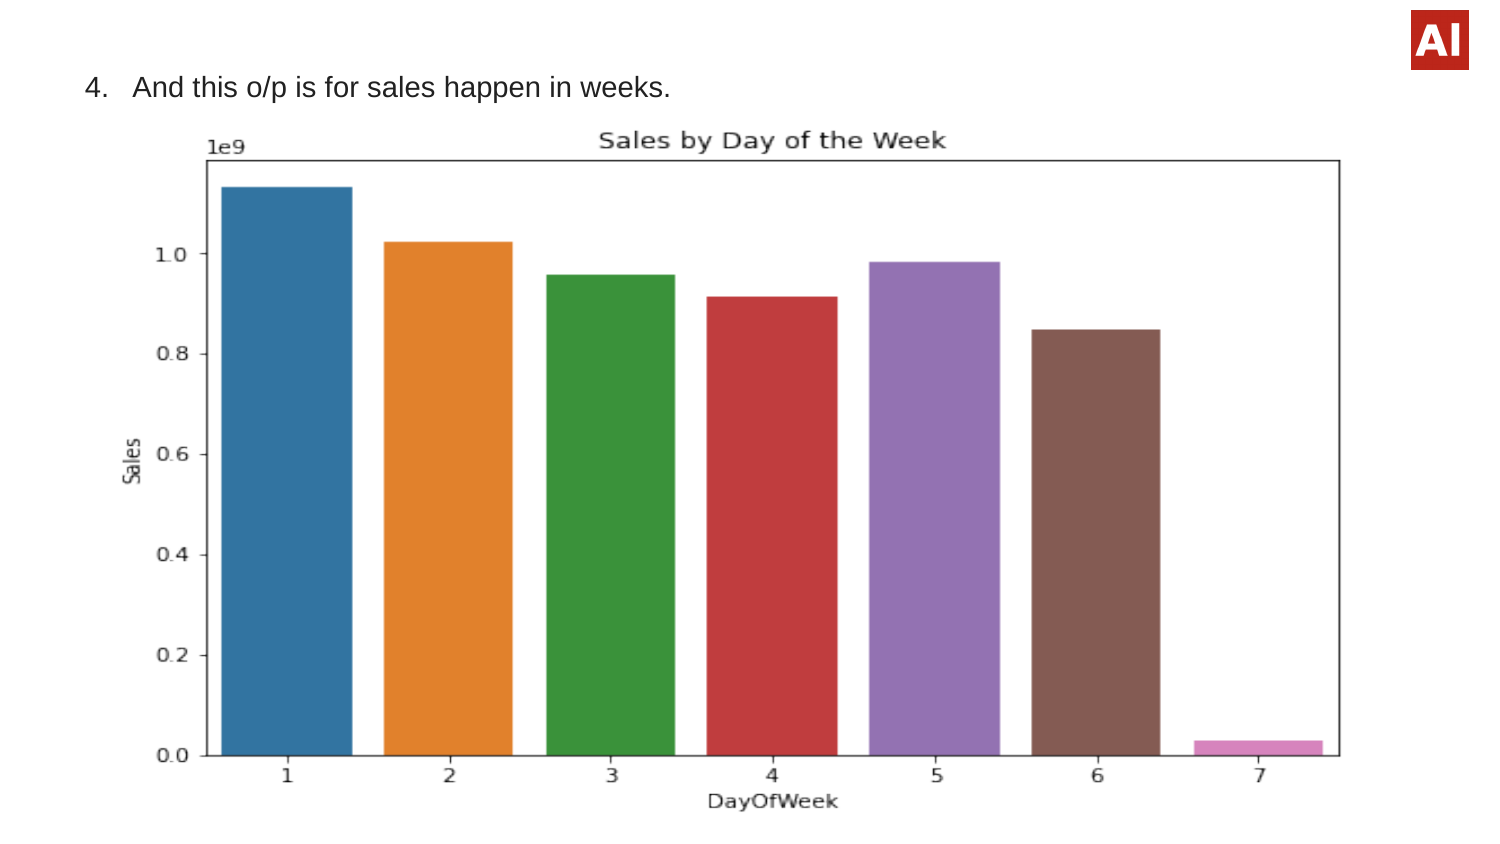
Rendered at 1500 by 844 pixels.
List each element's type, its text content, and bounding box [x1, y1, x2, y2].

list 4. And this o/p is for sales happen in weeks. [51, 48, 1449, 750]
picture [106, 118, 1355, 826]
picture [1411, 10, 1469, 70]
